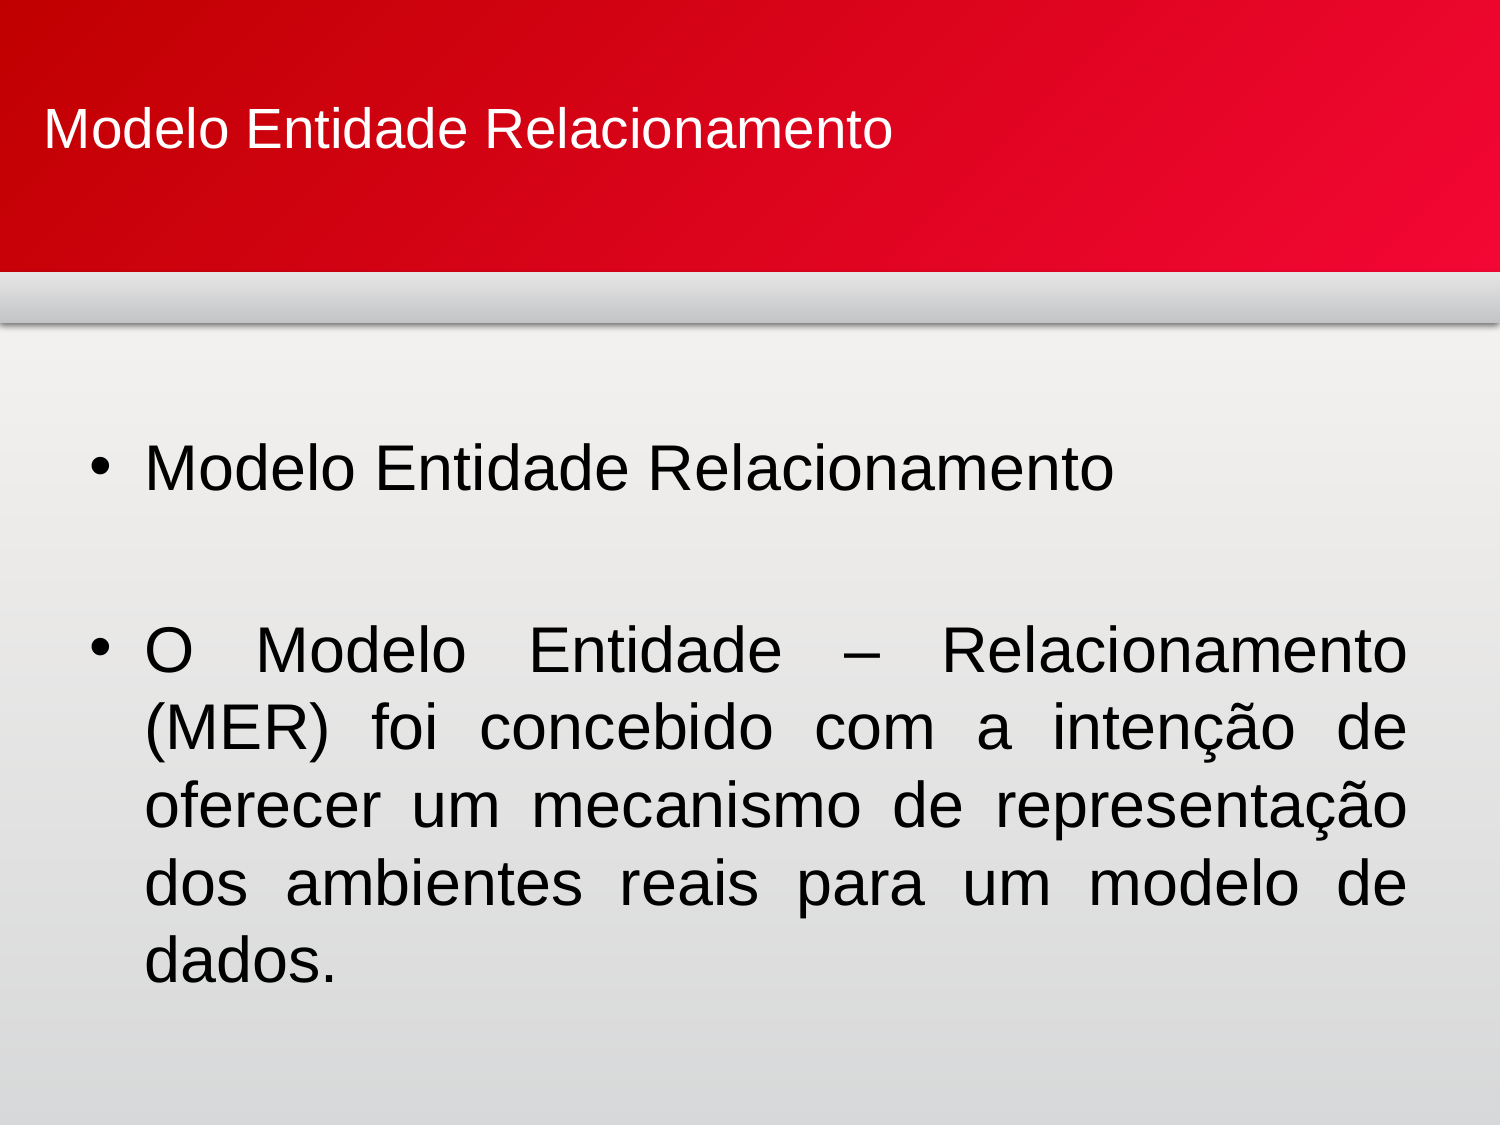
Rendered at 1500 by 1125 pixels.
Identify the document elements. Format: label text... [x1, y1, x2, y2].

title Modelo Entidade Relacionamento [29, 84, 1033, 217]
list Modelo Entidade Relacionamento O Modelo Entidade – Relacionamento (MER) foi concebido com a intenção de oferecer um mecanismo de representação dos ambientes reais para um modelo de dados. [75, 418, 1425, 1005]
